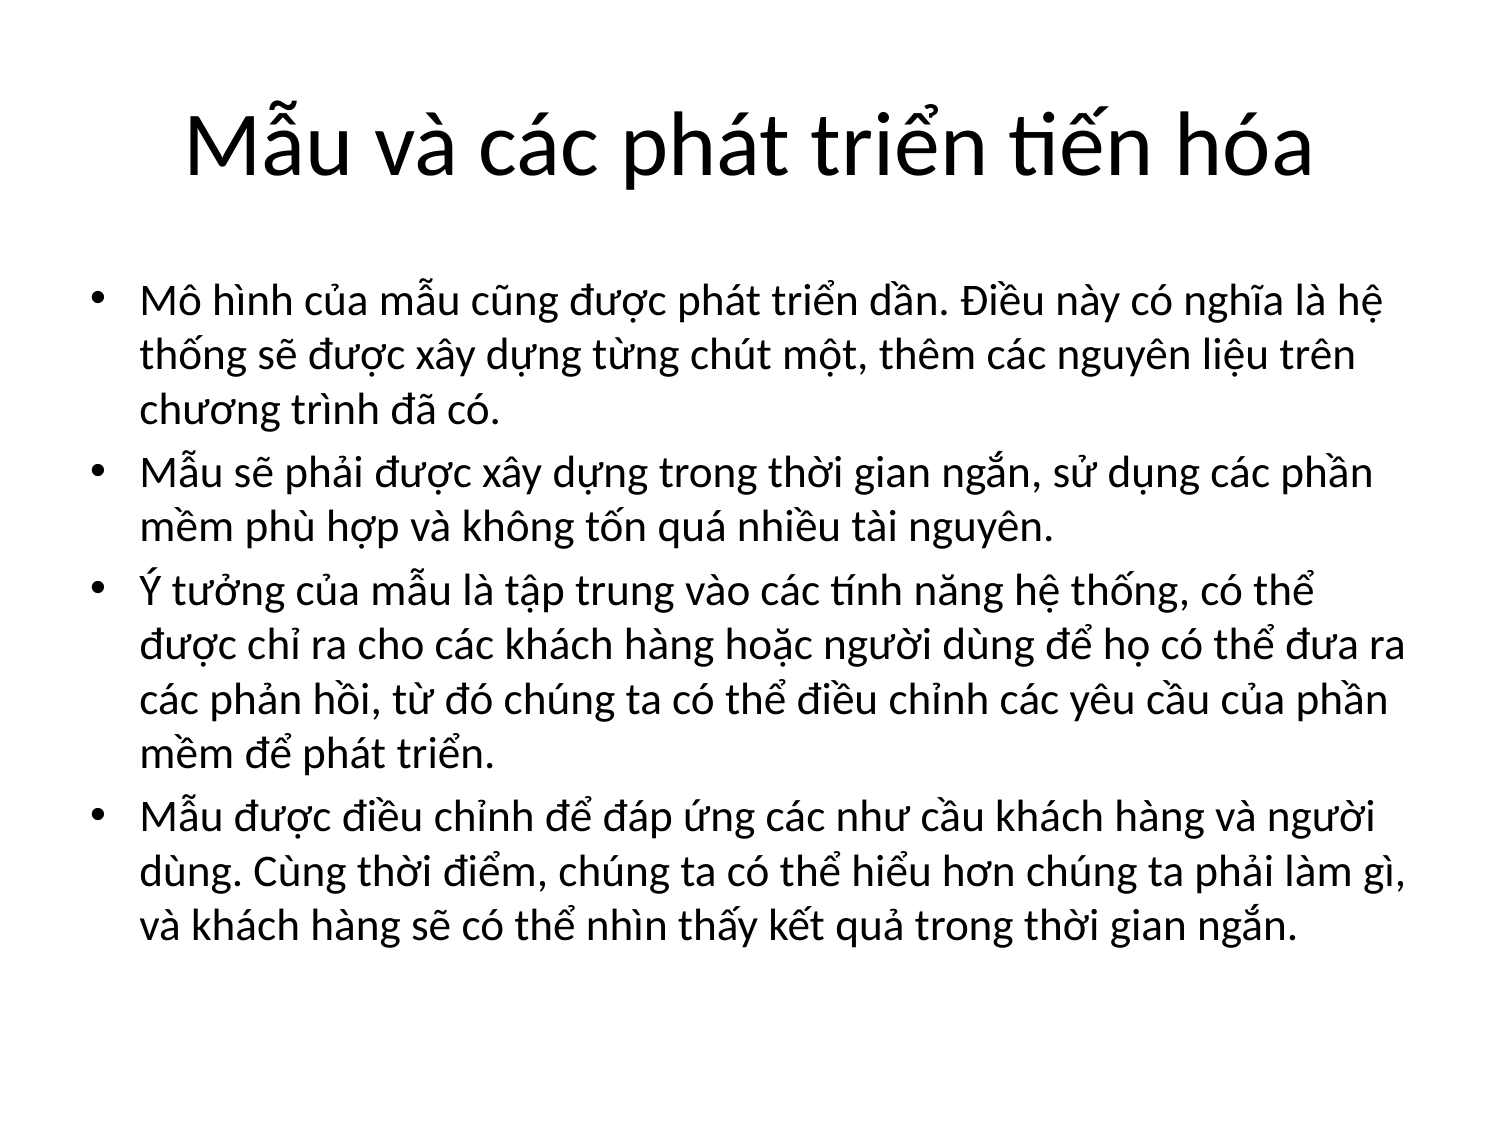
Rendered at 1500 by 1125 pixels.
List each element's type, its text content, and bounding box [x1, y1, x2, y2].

title Mẫu và các phát triển tiến hóa [75, 45, 1425, 233]
list Mô hình của mẫu cũng được phát triển dần. Điều này có nghĩa là hệ thống sẽ được xây dựng từng chút một, thêm các nguyên liệu trên chương trình đã có. Mẫu sẽ phải được xây dựng trong thời gian ngắn, sử dụng các phần mềm phù hợp và không tốn quá nhiều tài nguyên. Ý tưởng của mẫu là tập trung vào các tính năng hệ thống, có thể được chỉ ra cho các khách hàng hoặc người dùng để họ có thể đưa ra các phản hồi, từ đó chúng ta có thể điều chỉnh các yêu cầu của phần mềm để phát triển. Mẫu được điều chỉnh để đáp ứng các như cầu khách hàng và người dùng. Cùng thời điểm, chúng ta có thể hiểu hơn chúng ta phải làm gì, và khách hàng sẽ có thể nhìn thấy kết quả trong thời gian ngắn. [75, 262, 1425, 1005]
